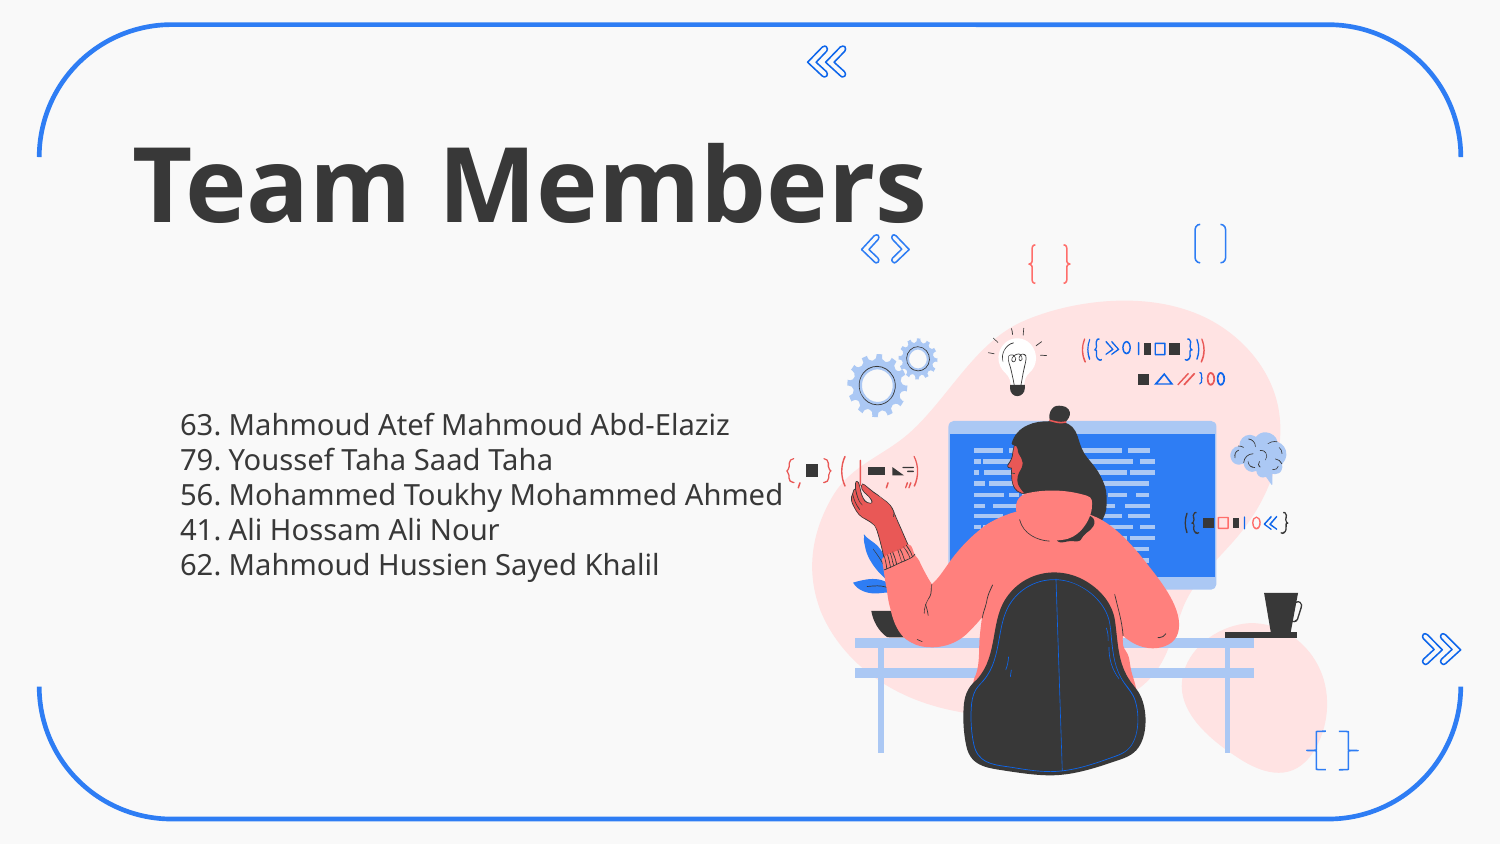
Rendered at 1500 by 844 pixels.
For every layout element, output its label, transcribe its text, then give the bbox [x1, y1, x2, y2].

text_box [785, 224, 1359, 776]
title Team Members [116, 102, 1223, 259]
subtitle 63. Mahmoud Atef Mahmoud Abd-Elaziz 79. Youssef Taha Saad Taha 56. Mohammed Toukhy Mohammed Ahmed 41. Ali Hossam Ali Nour 62. Mahmoud Hussien Sayed Khalil [142, 391, 780, 609]
